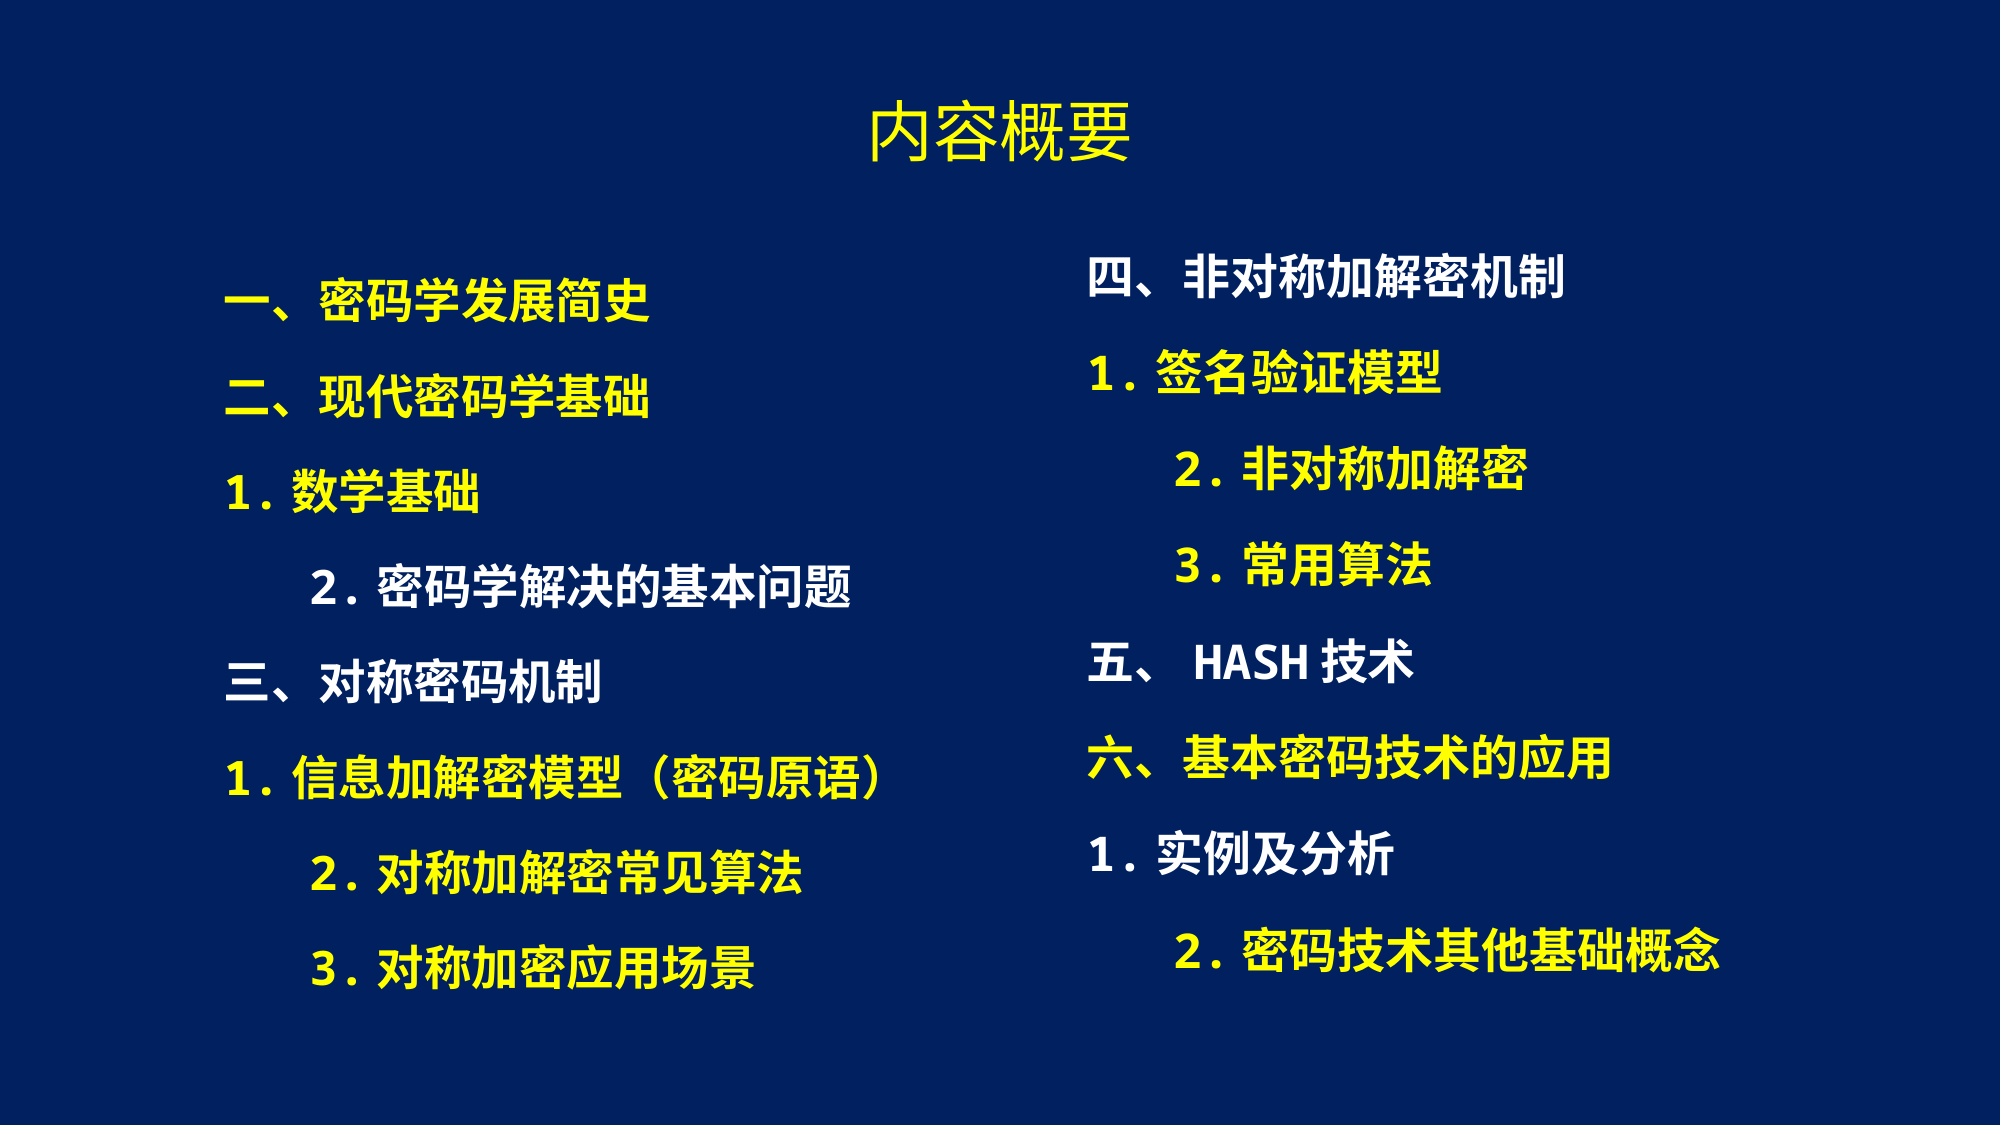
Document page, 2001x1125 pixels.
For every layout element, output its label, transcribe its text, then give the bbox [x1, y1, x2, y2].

title 内容概要 [137, 59, 1863, 210]
text_box 四、非对称加解密机制 1.签名验证模型 2.非对称加解密 3.常用算法 五、HASH技术 六、基本密码技术的应用 1.实例及分析 2.密码技术其他基础概念 [999, 209, 1897, 988]
list 一、密码学发展简史 二、现代密码学基础 1.数学基础 2.密码学解决的基本问题 三、对称密码机制 1.信息加解密模型（密码原语） 2.对称加解密常见算法 3.对称加密应用场景 [137, 235, 1034, 1014]
